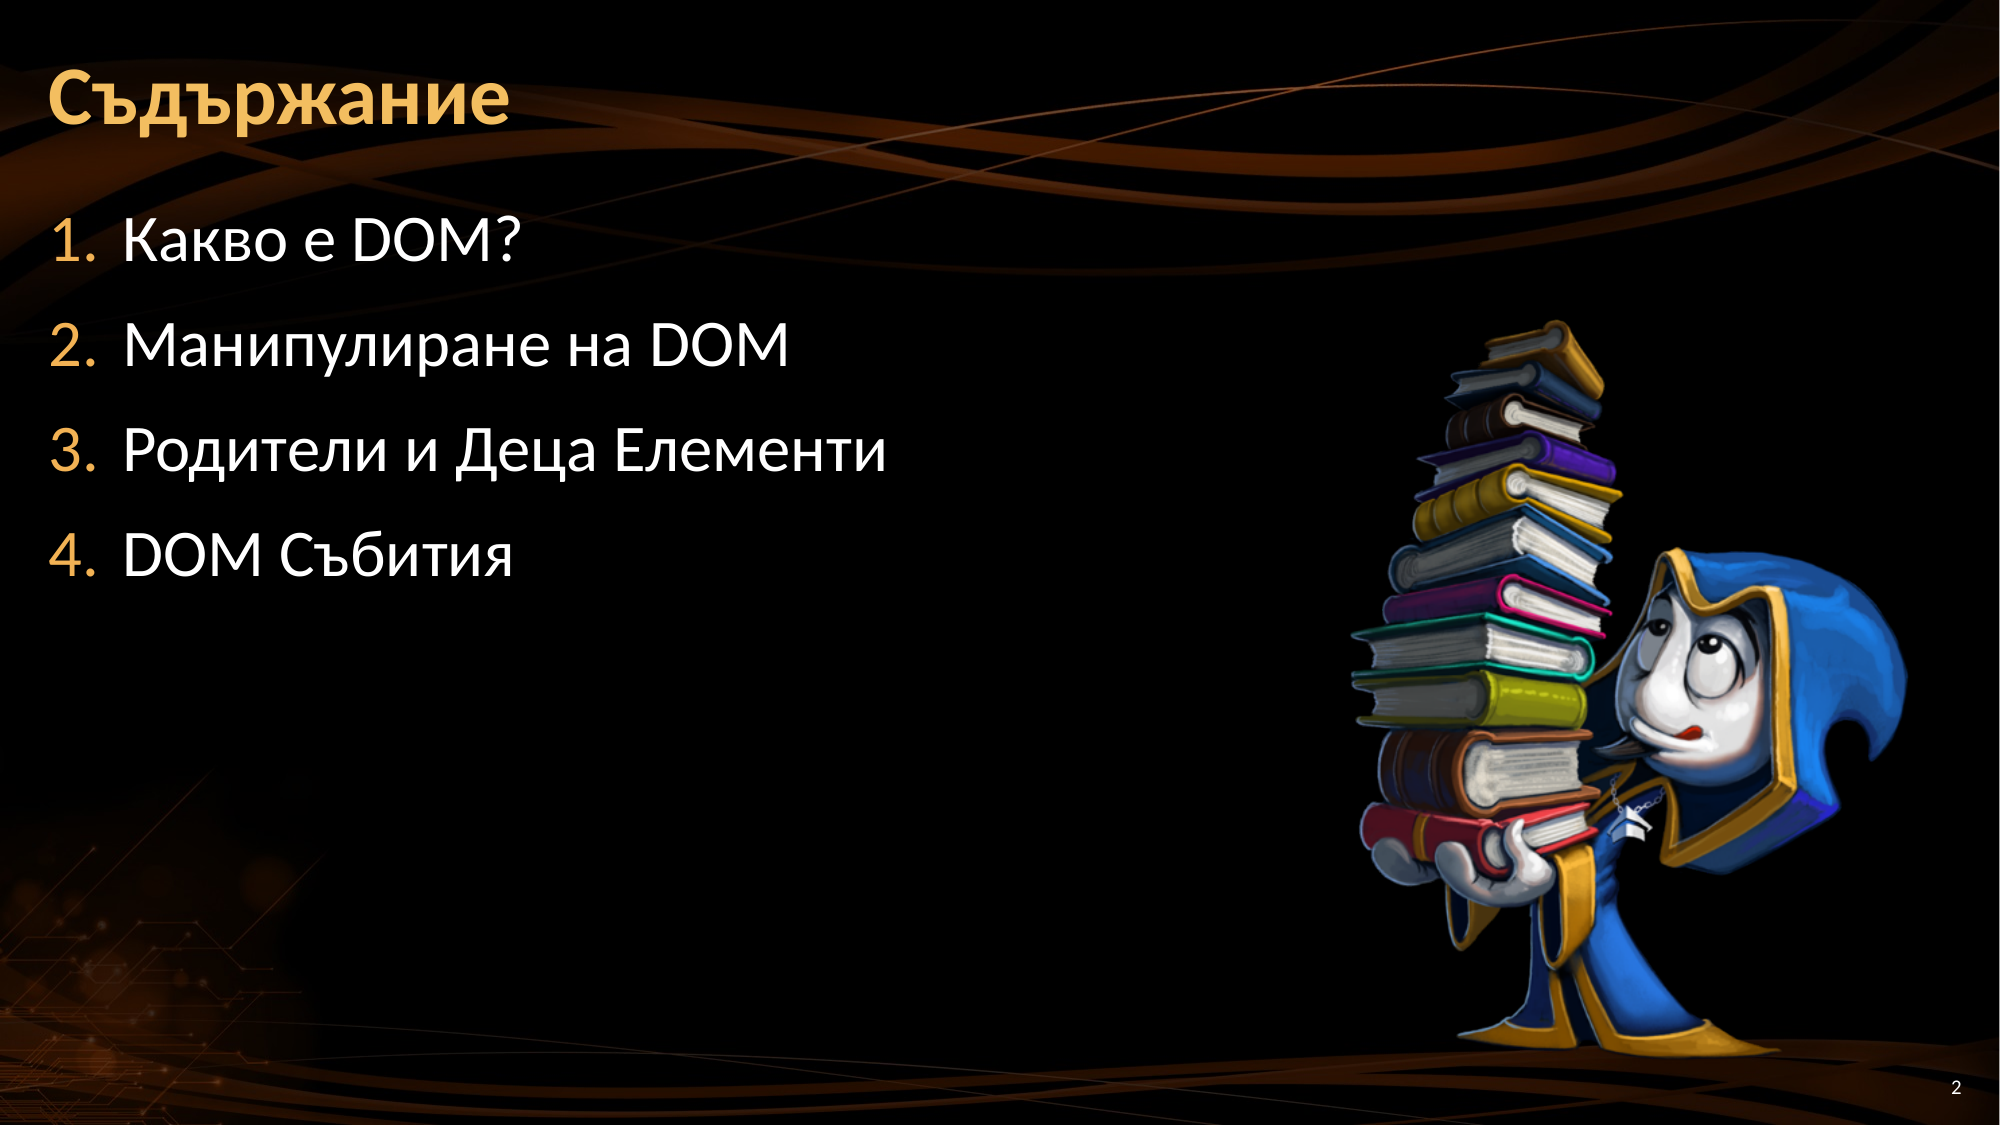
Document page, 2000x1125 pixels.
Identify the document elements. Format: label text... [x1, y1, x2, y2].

picture [0, 0, 2000, 1125]
list Какво е DOM? Манипулиране на DOM Родители и Деца Елементи DOM Събития [31, 189, 1968, 1103]
title Съдържание [30, 6, 1968, 189]
slide_number 2 [1897, 1070, 1968, 1103]
